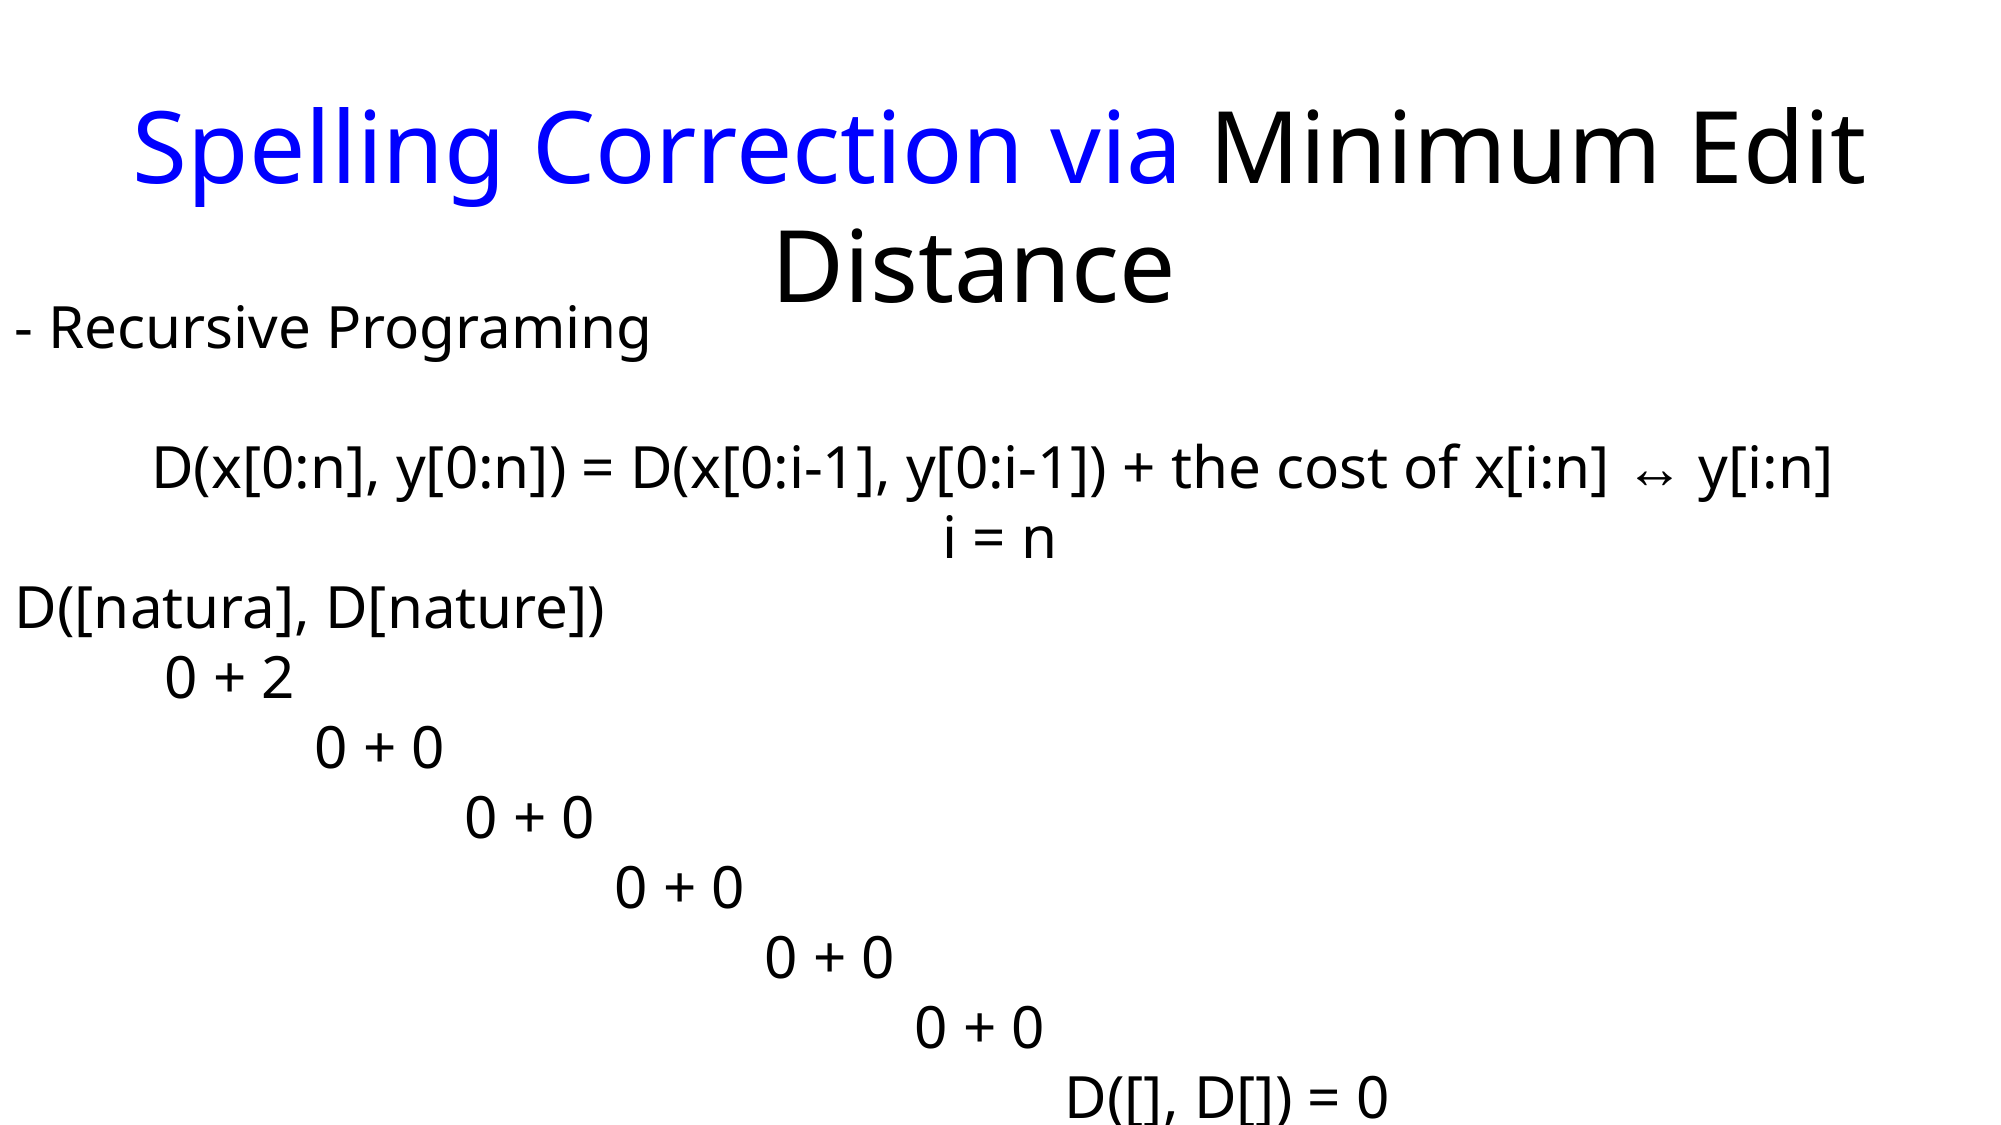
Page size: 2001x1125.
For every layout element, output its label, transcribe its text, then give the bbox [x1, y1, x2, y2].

text_box Spelling Correction via Minimum Edit Distance [0, 75, 2000, 282]
text_box - Recursive Programing D(x[0:n], y[0:n]) = D(x[0:i-1], y[0:i-1]) + the cost of x[i:n] ↔ y[i:n] i = n D([natura], D[nature]) 0 + 2 0 + 0 0 + 0 0 + 0 0 + 0 0 + 0 D([], D[]) = 0 [0, 282, 2000, 1125]
